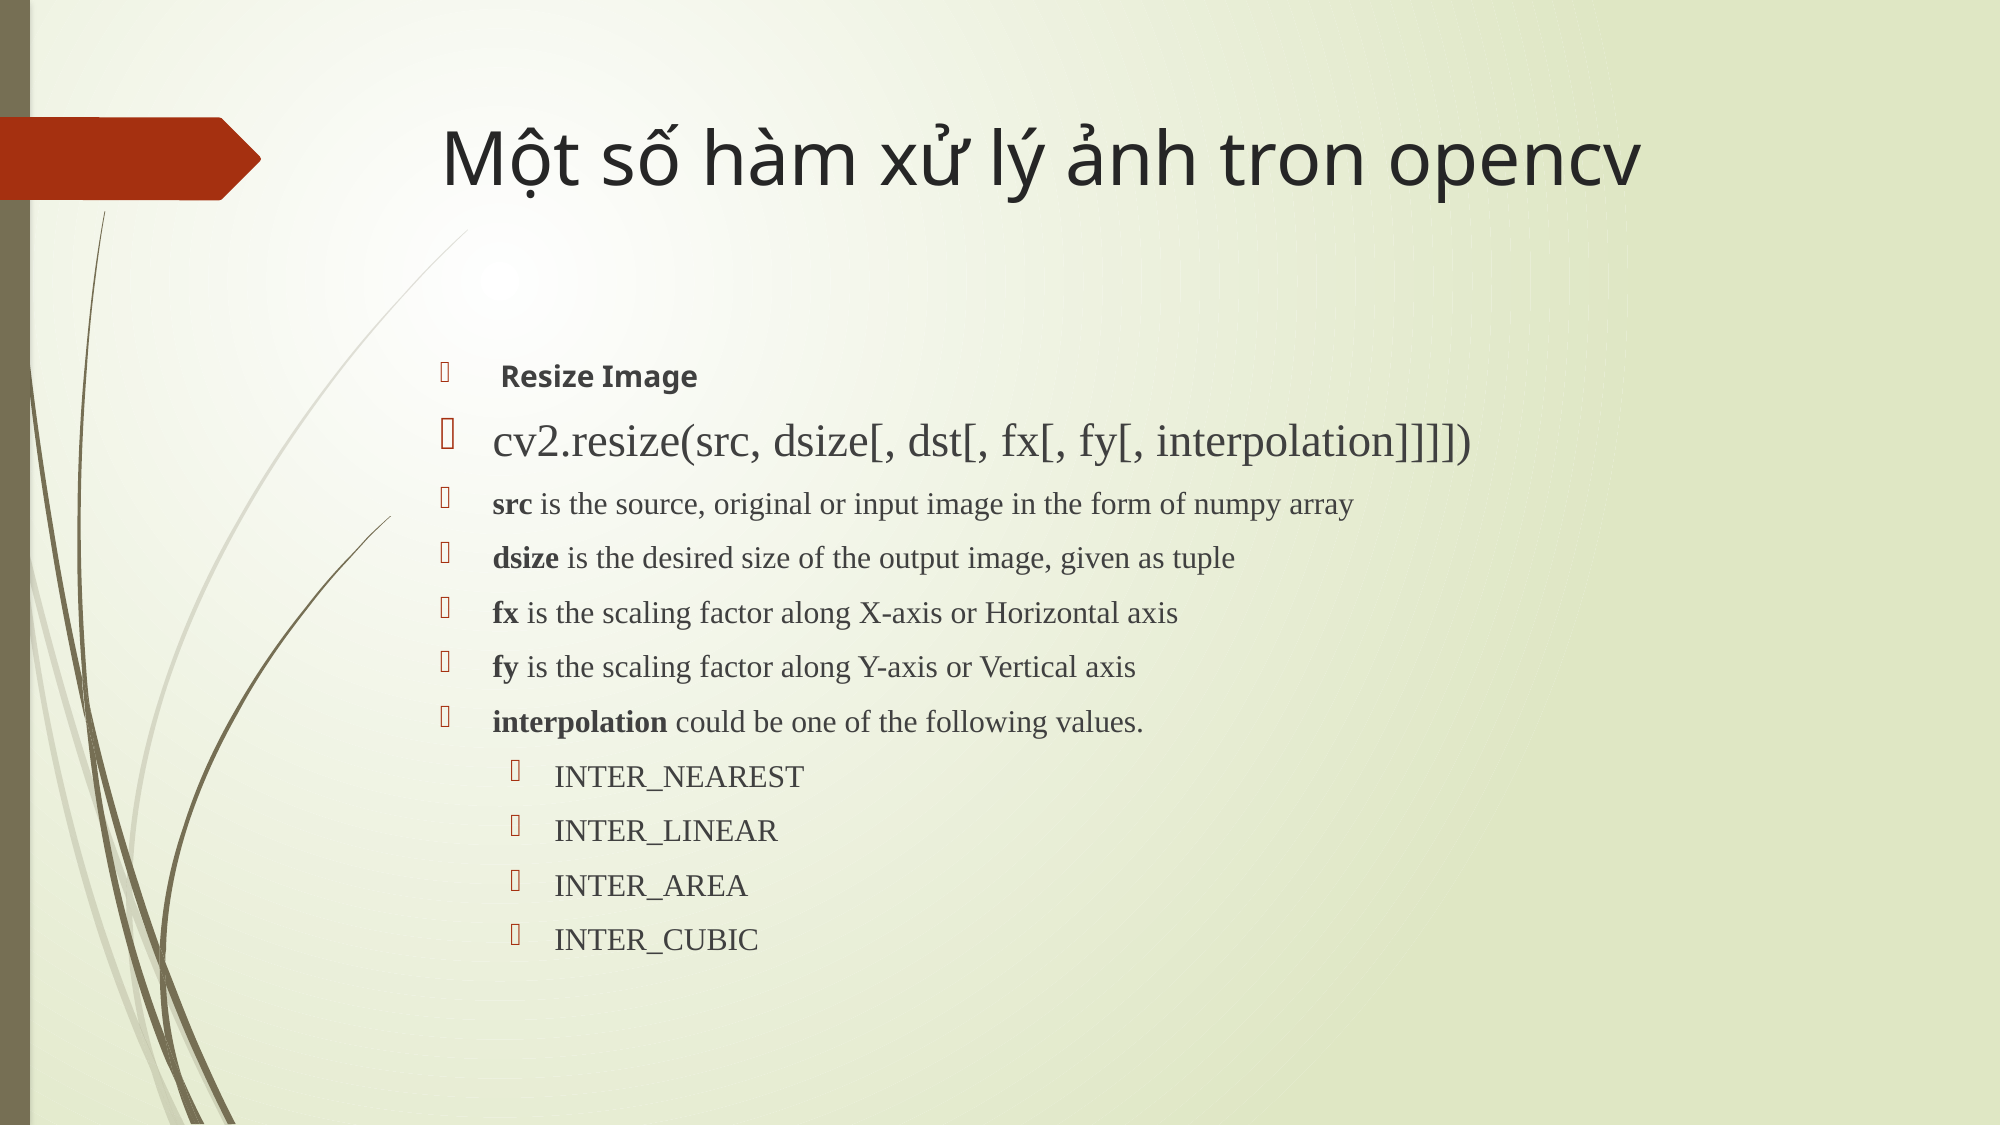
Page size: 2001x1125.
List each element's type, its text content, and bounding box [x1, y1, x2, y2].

list Resize Image cv2.resize(src, dsize[, dst[, fx[, fy[, interpolation]]]]) src is the source, original or input image in the form of numpy array dsize is the desired size of the output image, given as tuple fx is the scaling factor along X-axis or Horizontal axis fy is the scaling factor along Y-axis or Vertical axis interpolation could be one of the following values. INTER_NEAREST INTER_LINEAR INTER_AREA INTER_CUBIC [424, 350, 1888, 970]
title Một số hàm xử lý ảnh tron opencv [425, 102, 1888, 313]
